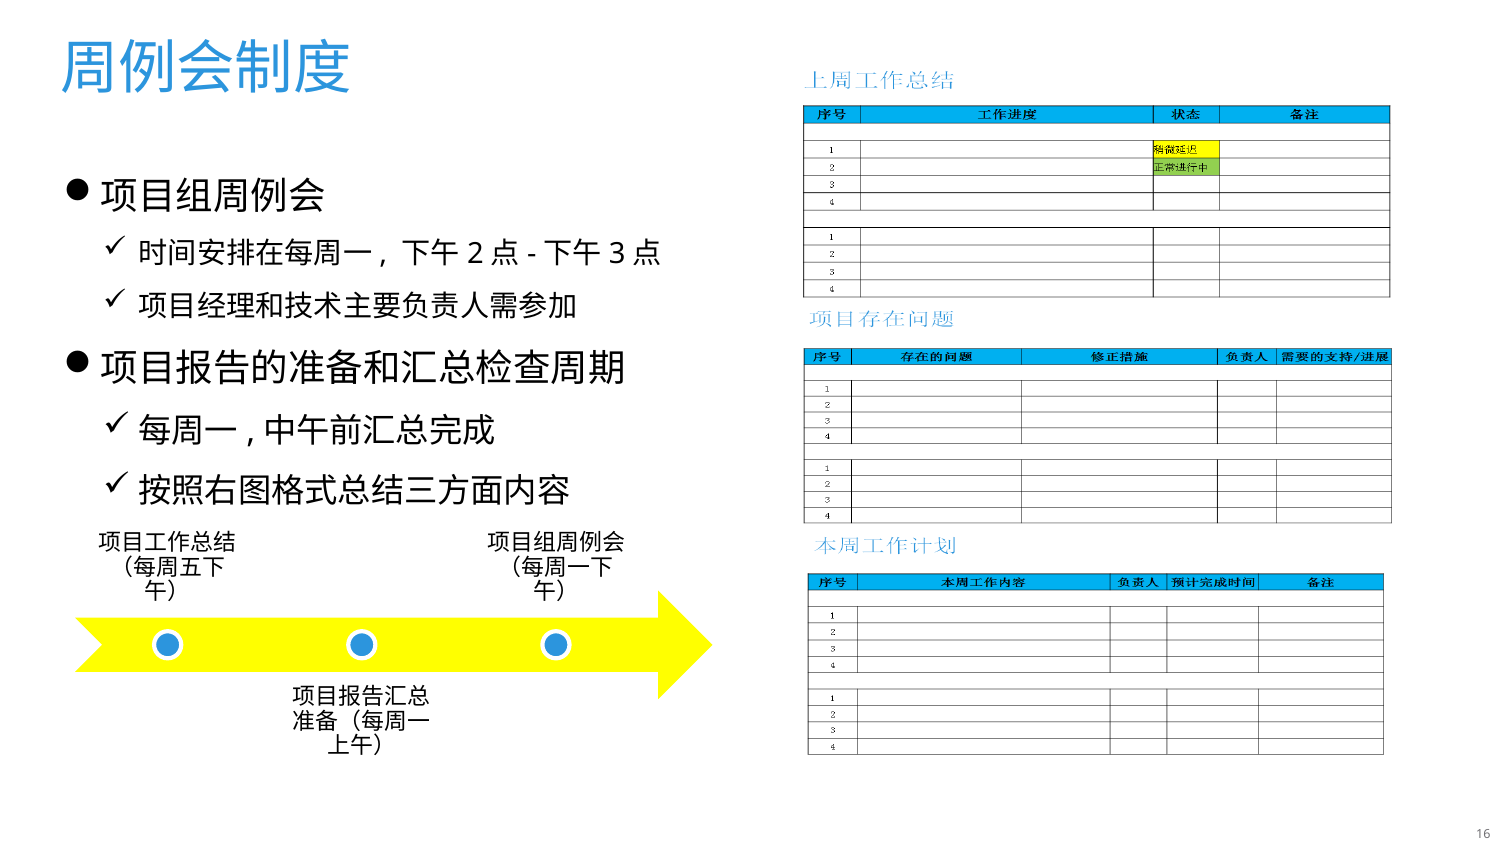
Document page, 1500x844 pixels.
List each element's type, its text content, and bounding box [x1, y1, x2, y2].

picture [799, 308, 1393, 525]
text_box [74, 508, 713, 781]
title 周例会制度 [60, 24, 1440, 139]
text_box 项目组周例会 时间安排在每周一, 下午2点-下午3点 项目经理和技术主要负责人需参加 项目报告的准备和汇总检查周期 每周一,中午前汇总完成 按照右图格式总结三方面内容 [48, 142, 754, 517]
picture [804, 533, 1385, 755]
picture [799, 65, 1393, 299]
